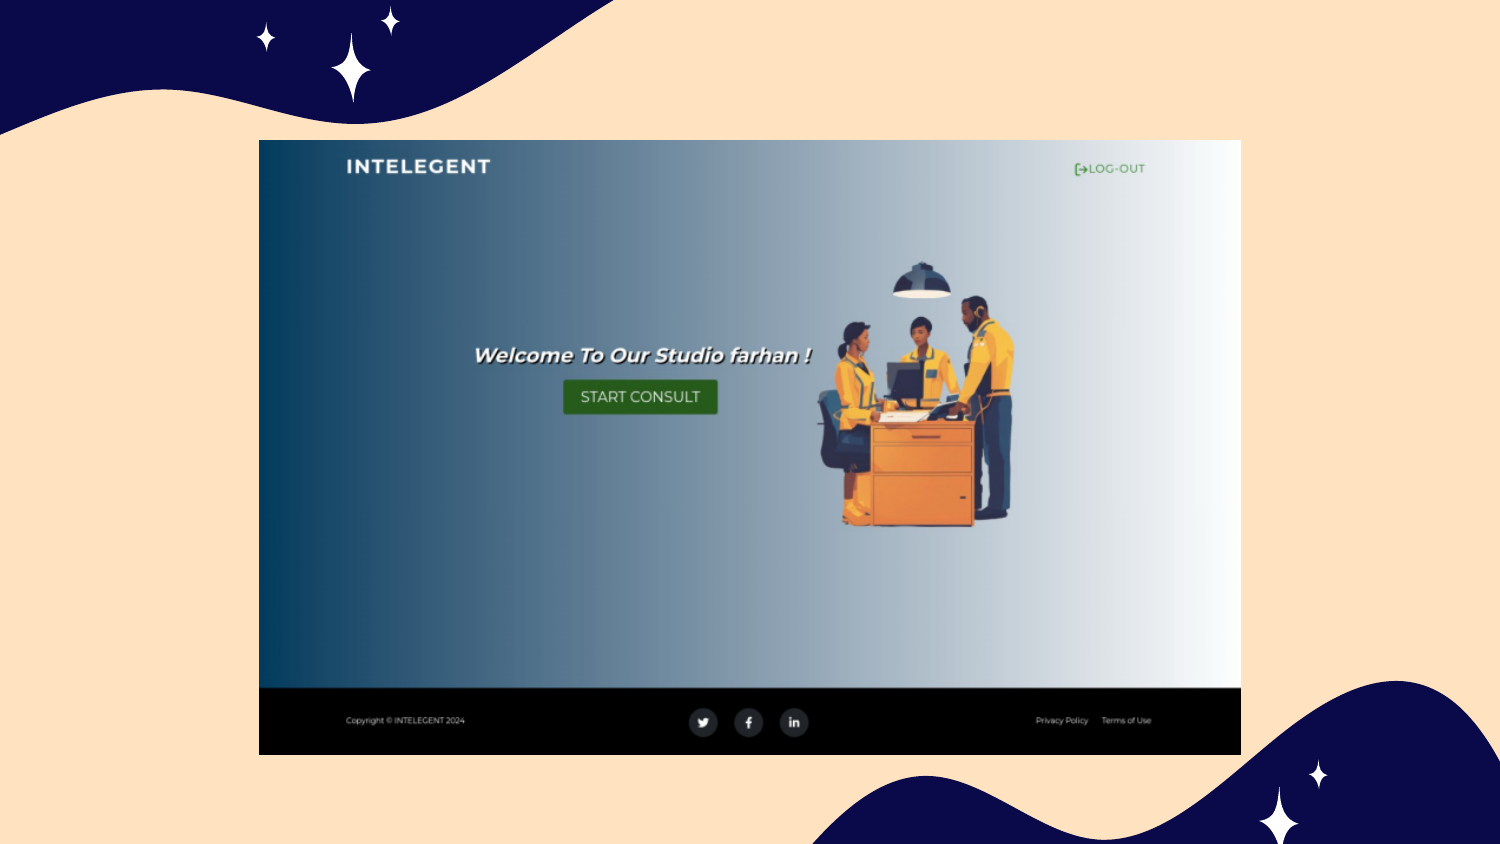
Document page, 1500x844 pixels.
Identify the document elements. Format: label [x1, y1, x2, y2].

picture [259, 140, 1241, 755]
